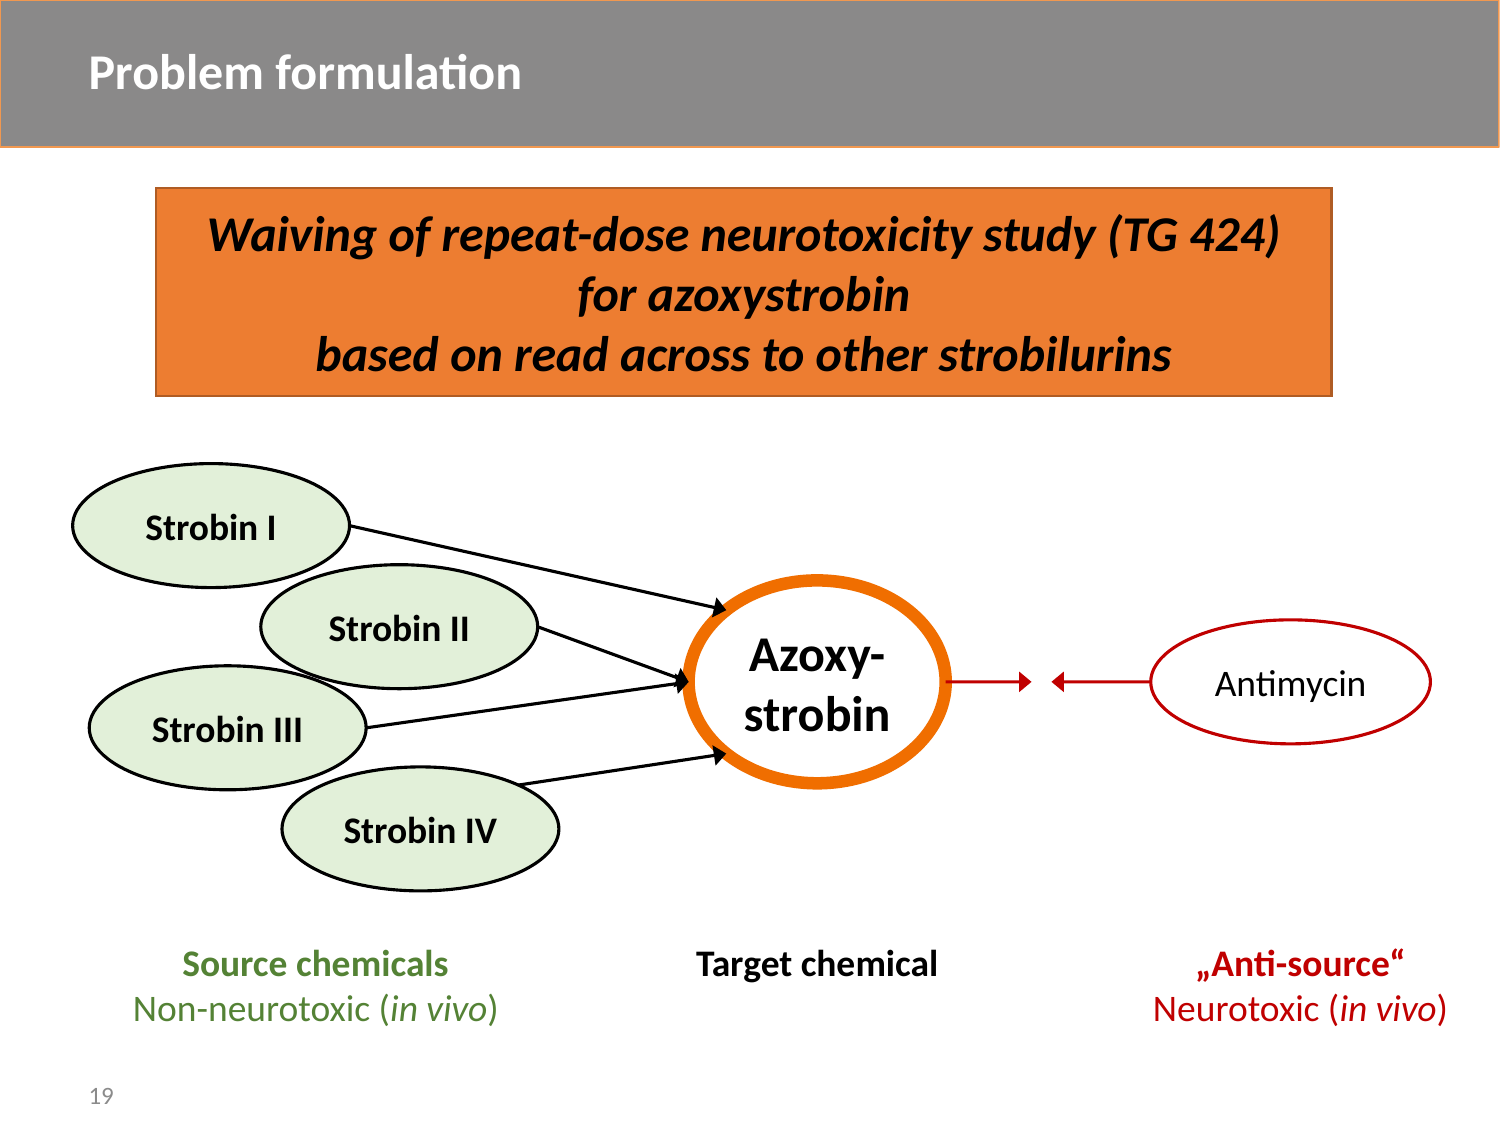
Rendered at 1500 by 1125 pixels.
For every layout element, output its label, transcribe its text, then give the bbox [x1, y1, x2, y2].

slide_number 19 [73, 1064, 291, 1125]
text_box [518, 753, 727, 786]
text_box Waiving of repeat-dose neurotoxicity study (TG 424) for azoxystrobin based on read across to other strobilurins [155, 187, 1333, 397]
text_box Antimycin [1149, 618, 1432, 745]
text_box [537, 626, 689, 682]
text_box Strobin III [88, 664, 368, 791]
text_box Strobin IV [280, 765, 560, 892]
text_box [349, 525, 727, 611]
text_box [366, 681, 689, 728]
text_box Strobin I [71, 462, 351, 589]
text_box „Anti-source“ Neurotoxic (in vivo) [1101, 931, 1500, 1037]
text_box Source chemicals Non-neurotoxic (in vivo) [72, 931, 559, 1037]
title Problem formulation [73, 0, 1431, 148]
text_box Azoxy-strobin [689, 579, 947, 785]
text_box Target chemical [658, 931, 977, 992]
text_box Strobin II [259, 567, 539, 688]
